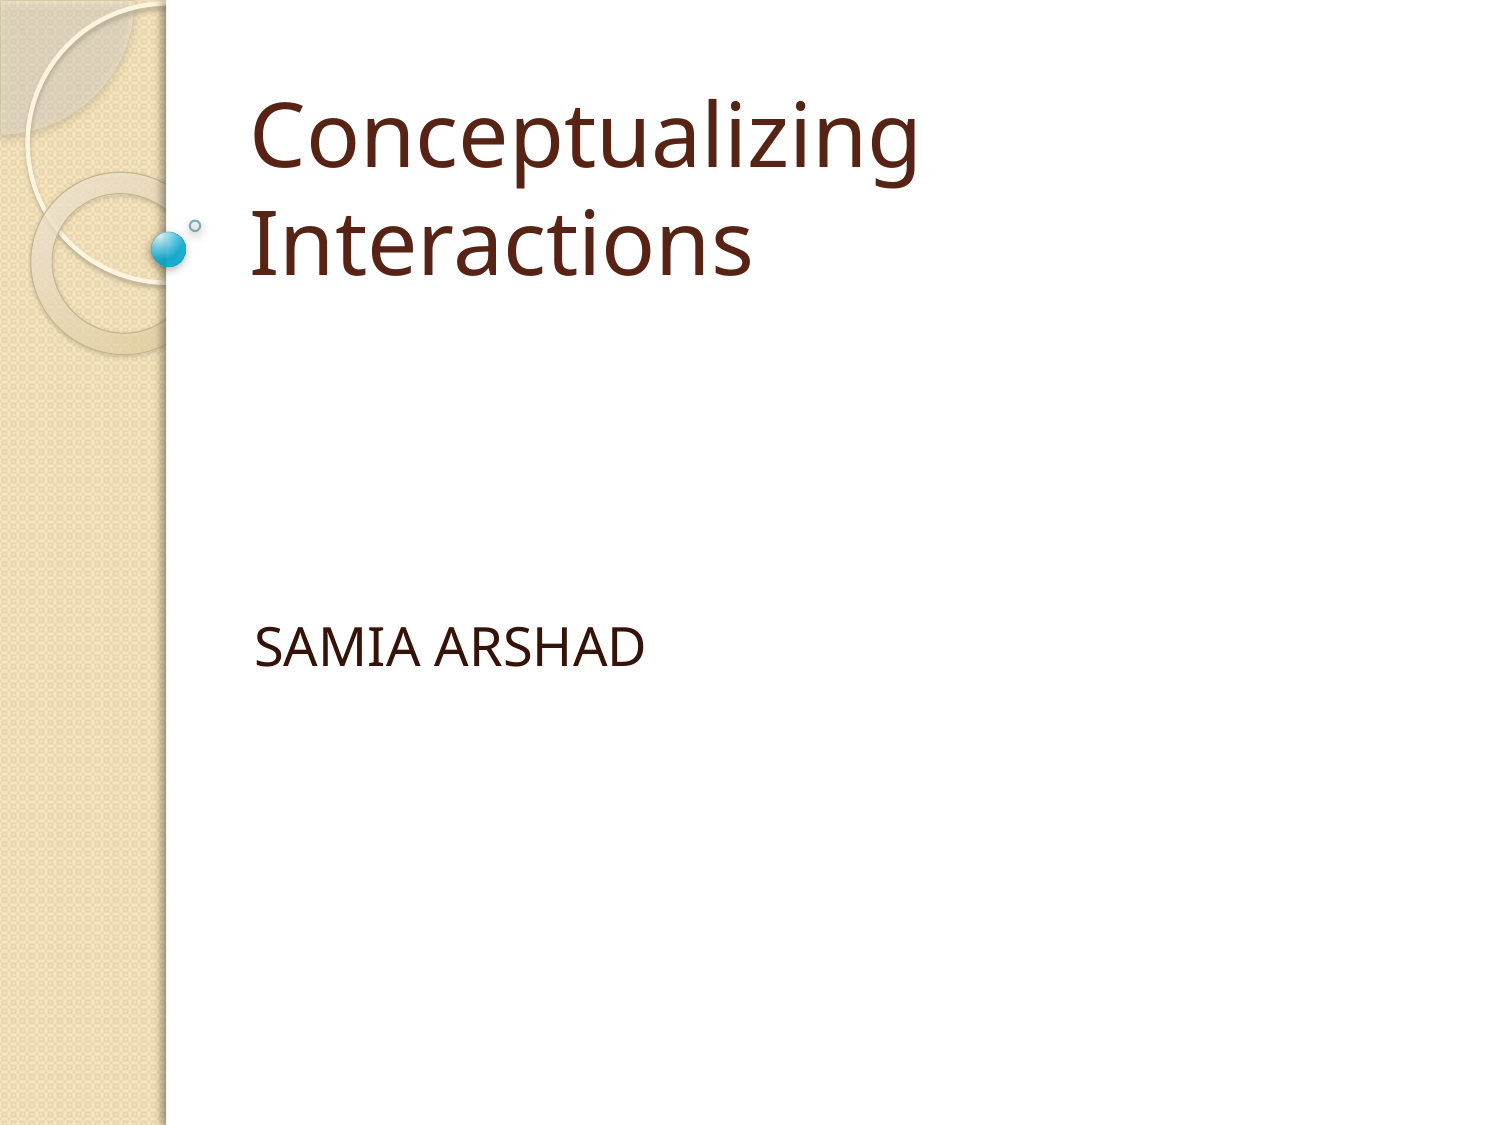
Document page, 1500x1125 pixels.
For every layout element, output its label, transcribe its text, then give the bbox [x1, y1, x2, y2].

subtitle SAMIA ARSHAD [234, 612, 1450, 900]
title Conceptualizing Interactions [234, 59, 1450, 301]
